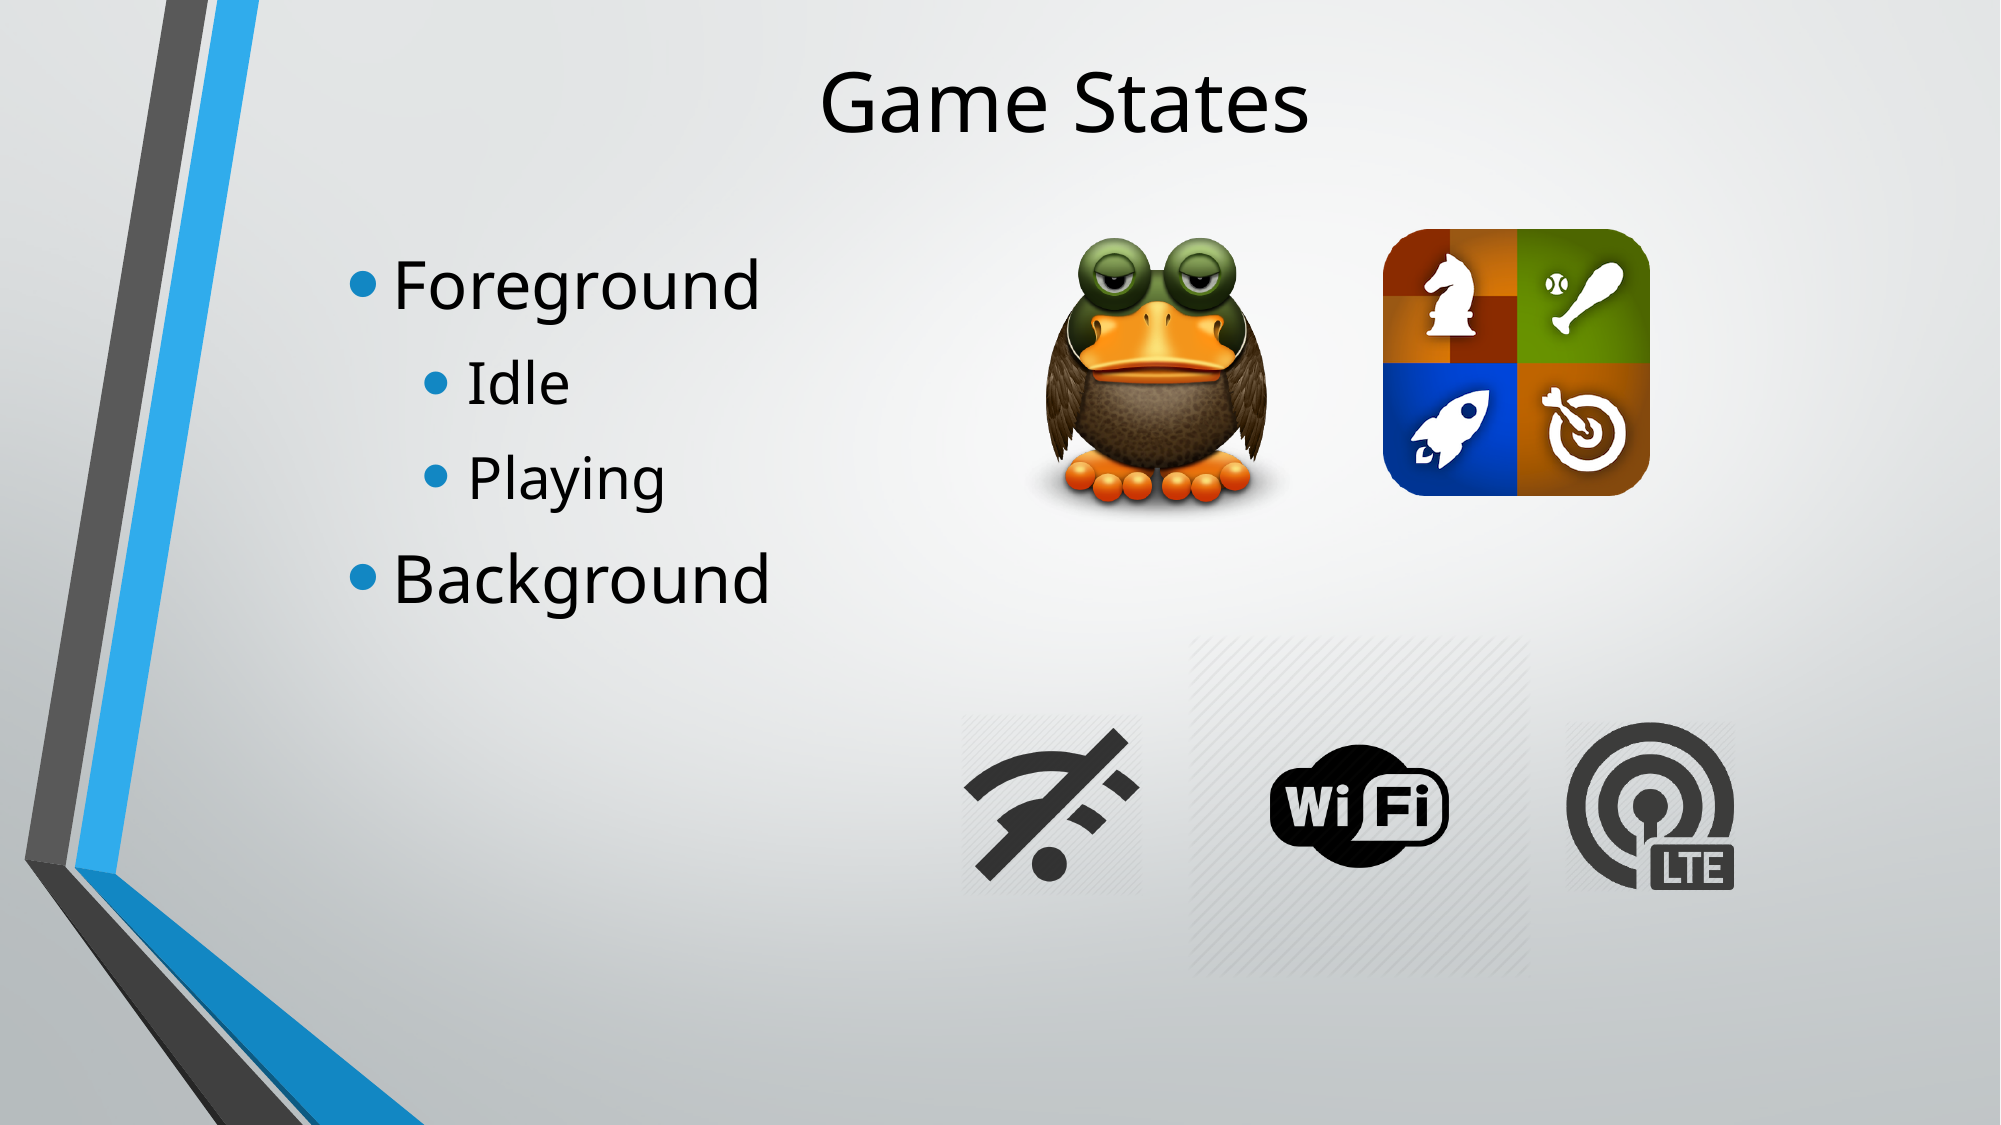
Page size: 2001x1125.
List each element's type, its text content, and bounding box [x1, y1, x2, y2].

picture [959, 713, 1143, 896]
picture [1383, 229, 1650, 496]
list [995, 200, 1318, 523]
picture [1563, 720, 1736, 893]
text_box Foreground Idle Playing Background [331, 109, 819, 750]
title Game States [243, 0, 1887, 244]
picture [1186, 634, 1531, 979]
